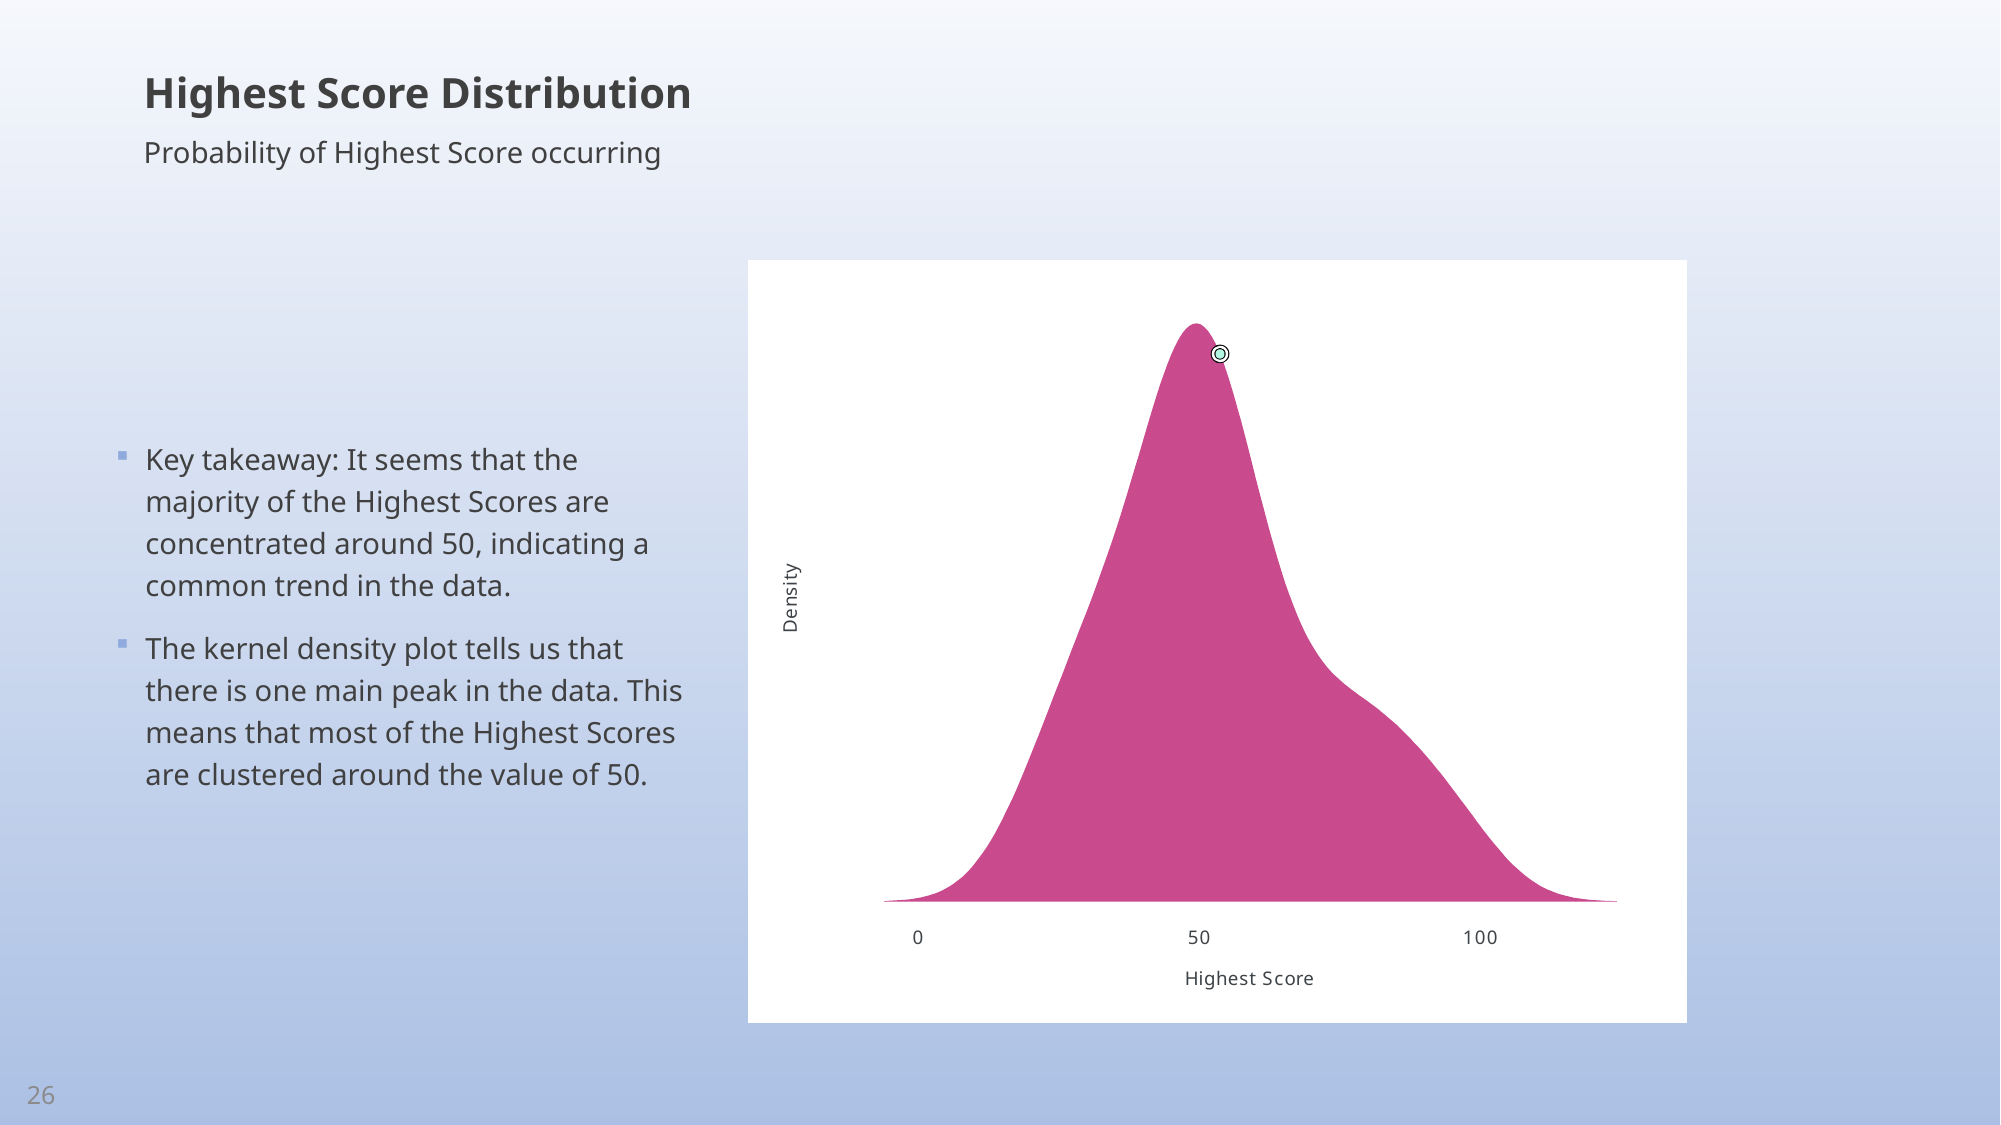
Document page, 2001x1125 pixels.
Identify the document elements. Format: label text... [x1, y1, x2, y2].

picture [748, 260, 1697, 1029]
list Highest Score Distribution [129, 15, 1363, 126]
list Key takeaway: It seems that the majority of the Highest Scores are concentrated around 50, indicating a common trend in the data. The kernel density plot tells us that there is one main peak in the data. This means that most of the Highest Scores are clustered around the value of 50. [101, 260, 706, 1029]
slide_number 26 [0, 1065, 71, 1125]
list Probability of Highest Score occurring [129, 131, 1363, 171]
